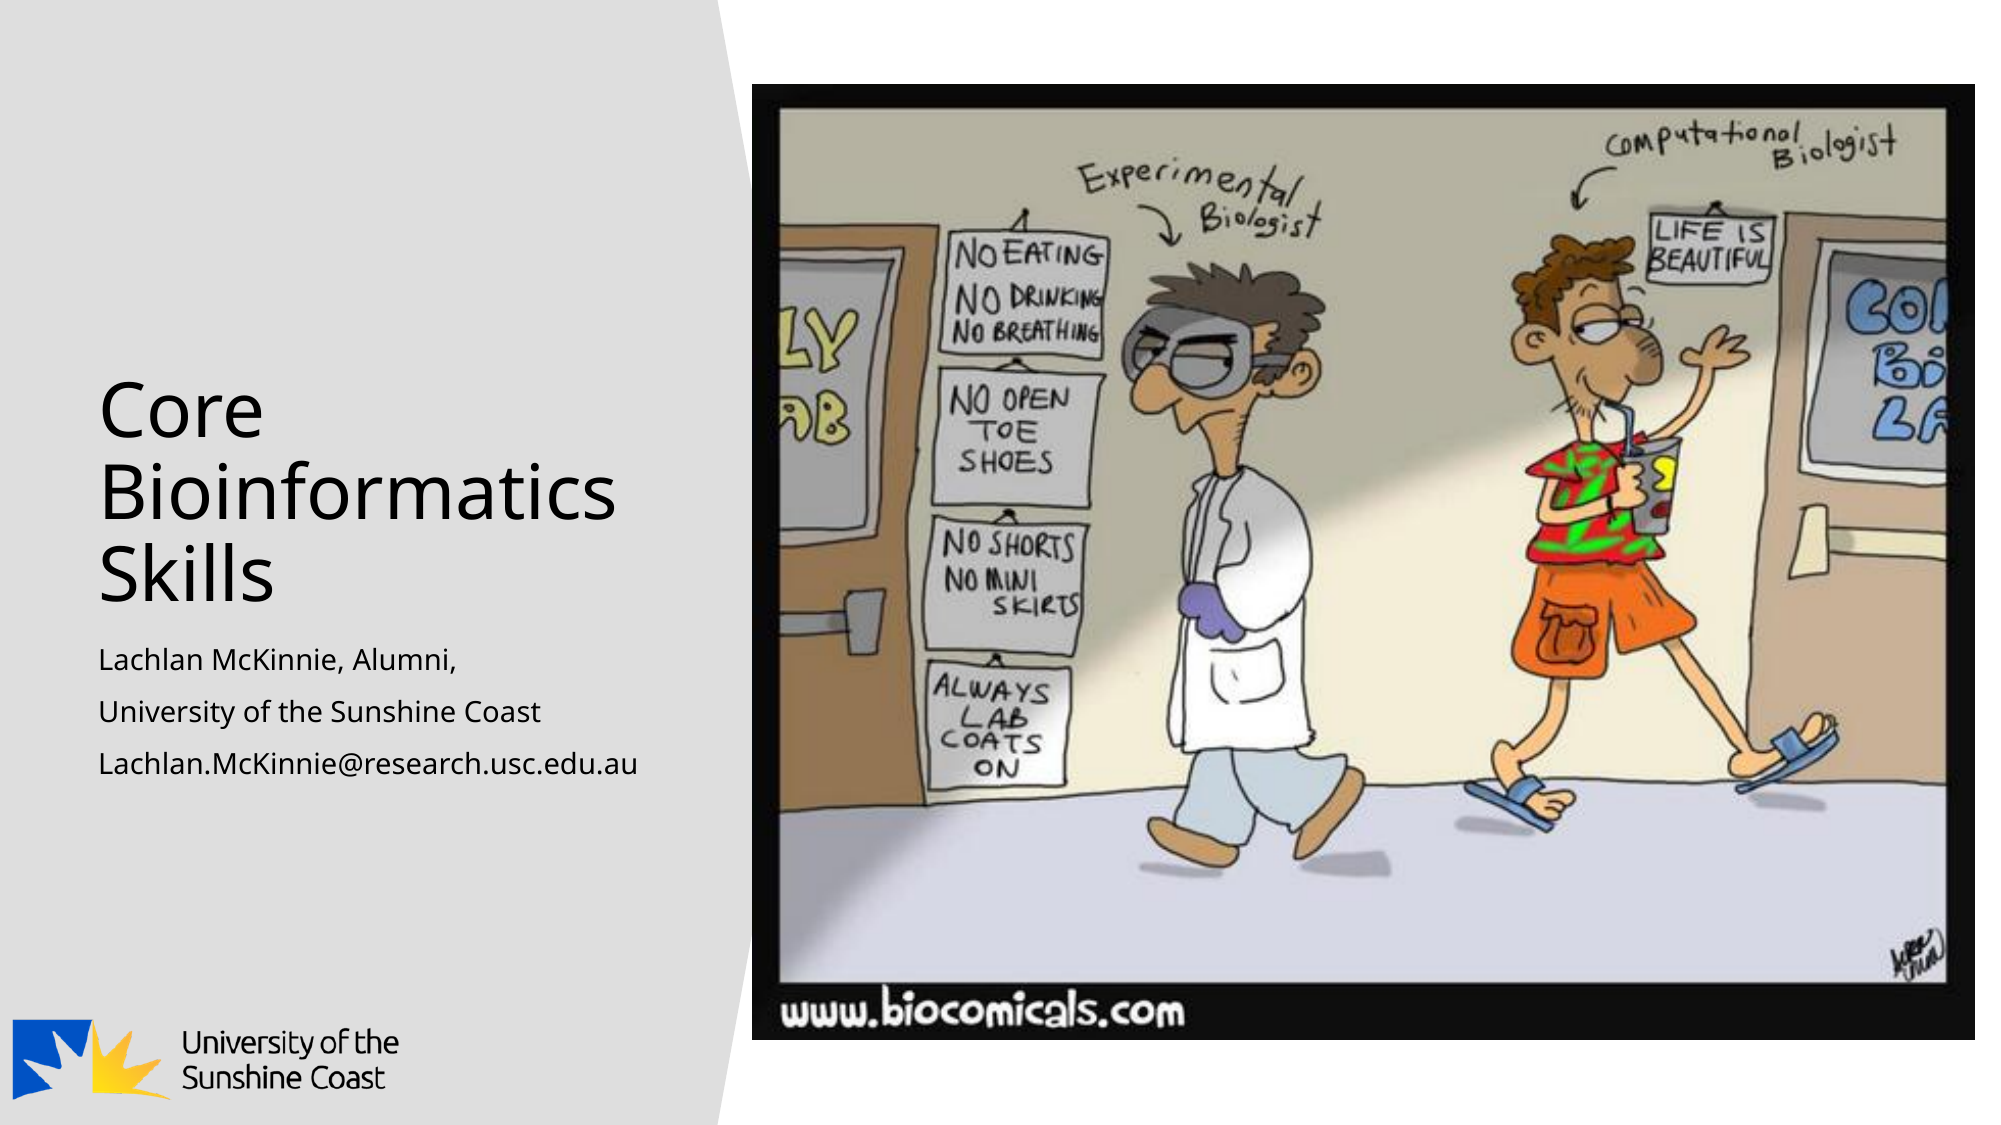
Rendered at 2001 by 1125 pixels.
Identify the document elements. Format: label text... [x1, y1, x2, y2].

title Core Bioinformatics Skills [83, 363, 752, 628]
picture [0, 1009, 408, 1110]
picture [752, 84, 1976, 1041]
subtitle Lachlan McKinnie, Alumni, University of the Sunshine Coast Lachlan.McKinnie@research.usc.edu.au [83, 637, 752, 814]
text_box [0, 0, 752, 1125]
